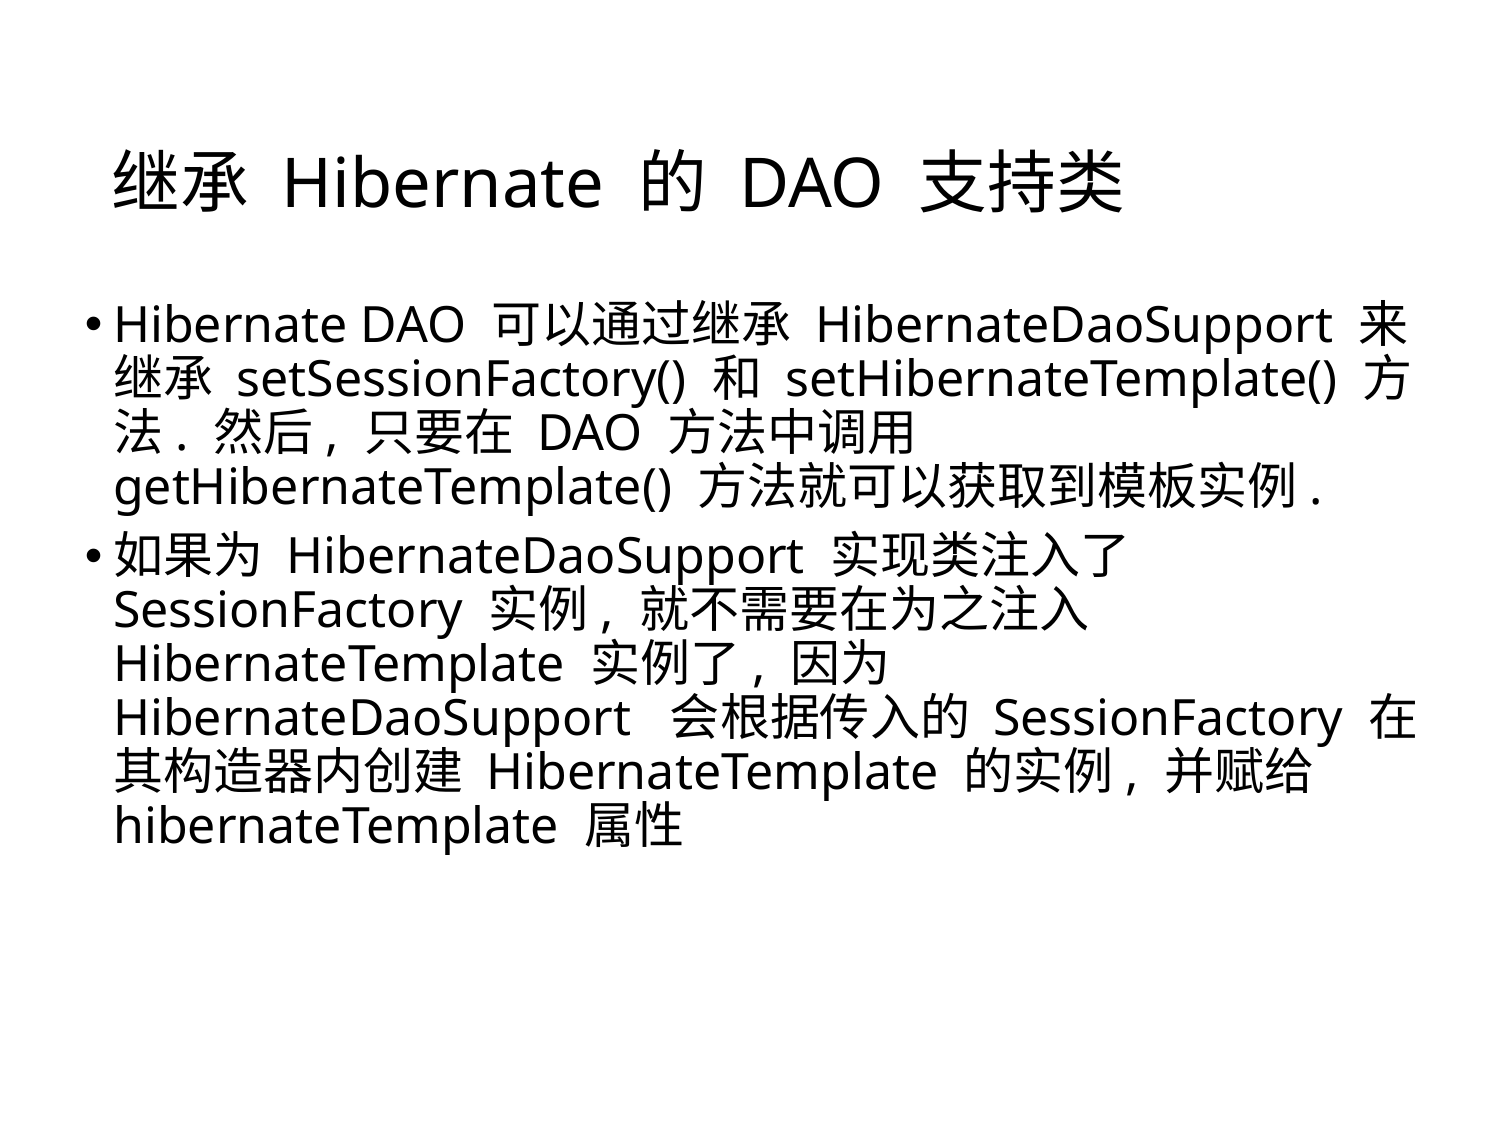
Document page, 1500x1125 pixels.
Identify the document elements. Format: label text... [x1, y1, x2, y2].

title 继承 Hibernate 的 DAO 支持类 [96, 114, 1447, 256]
list Hibernate DAO 可以通过继承 HibernateDaoSupport 来继承 setSessionFactory() 和 setHibernateTemplate() 方法. 然后, 只要在 DAO 方法中调用 getHibernateTemplate() 方法就可以获取到模板实例. 如果为 HibernateDaoSupport 实现类注入了 SessionFactory 实例, 就不需要在为之注入 HibernateTemplate 实例了, 因为HibernateDaoSupport 会根据传入的 SessionFactory 在其构造器内创建 HibernateTemplate 的实例, 并赋给 hibernateTemplate 属性 [70, 291, 1436, 965]
